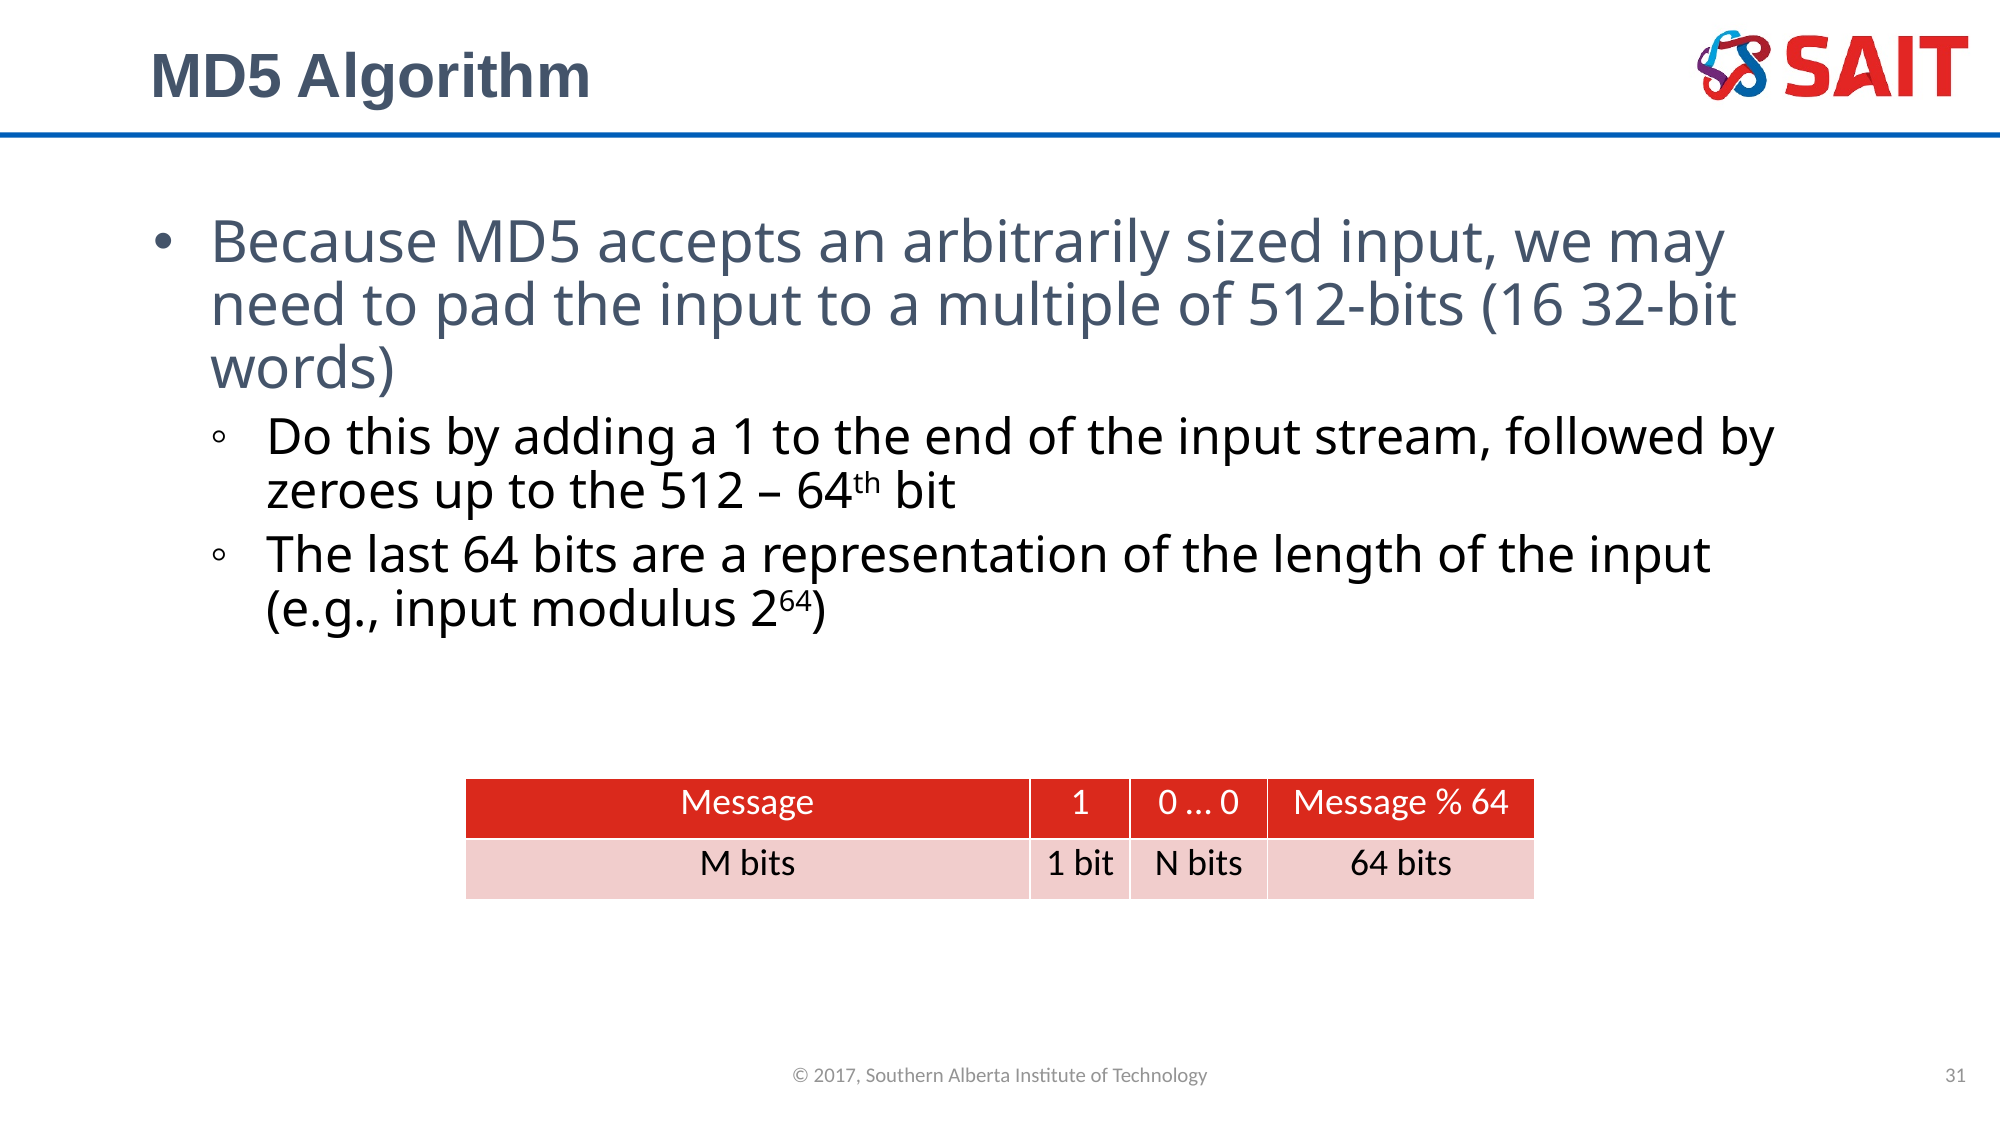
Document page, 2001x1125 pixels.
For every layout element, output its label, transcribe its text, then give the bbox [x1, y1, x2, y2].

table_cell N bits [1131, 840, 1267, 899]
table_cell M bits [466, 840, 1029, 899]
table_cell 1 bit [1031, 840, 1129, 899]
table_header 0 … 0 [1131, 779, 1267, 838]
table_header 1 [1031, 779, 1129, 838]
table_header Message % 64 [1268, 779, 1534, 838]
list Because MD5 accepts an arbitrarily sized input, we may need to pad the input to a multiple of 512-bits (16 32-bit words) Do this by adding a 1 to the end of the input stream, followed by zeroes up to the 512 – 64th bit The last 64 bits are a representation of the length of the input (e.g., input modulus 264) [138, 204, 1854, 1020]
table_header Message [466, 779, 1029, 838]
table_cell 64 bits [1268, 840, 1534, 899]
title MD5 Algorithm [135, 25, 1600, 129]
picture [1665, 0, 2000, 130]
